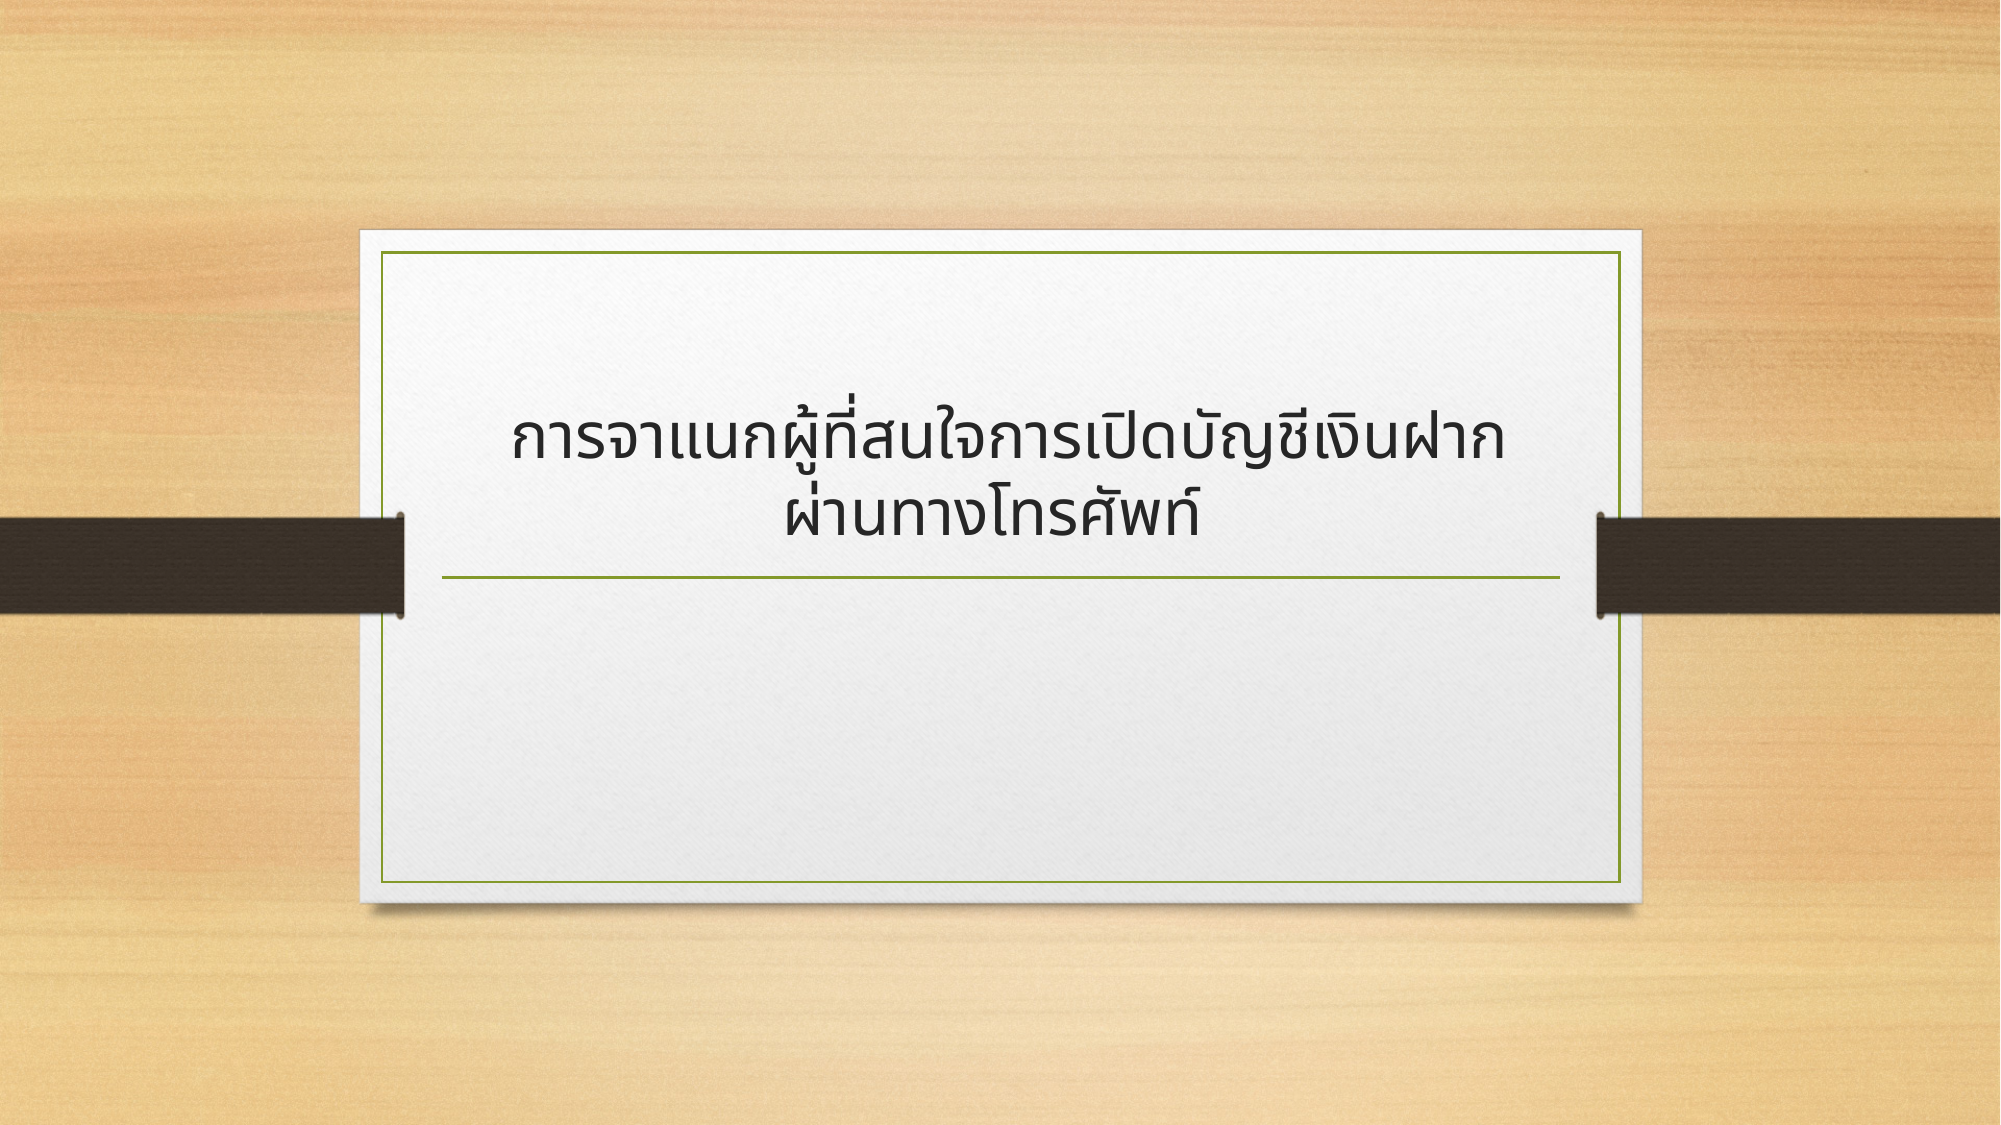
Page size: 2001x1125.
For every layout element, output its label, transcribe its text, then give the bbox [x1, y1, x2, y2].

picture [0, 0, 2001, 1125]
title การจาแนกผู้ที่สนใจการเปิดบัญชีเงินฝากผ่านทางโทรศัพท์ [441, 306, 1560, 556]
